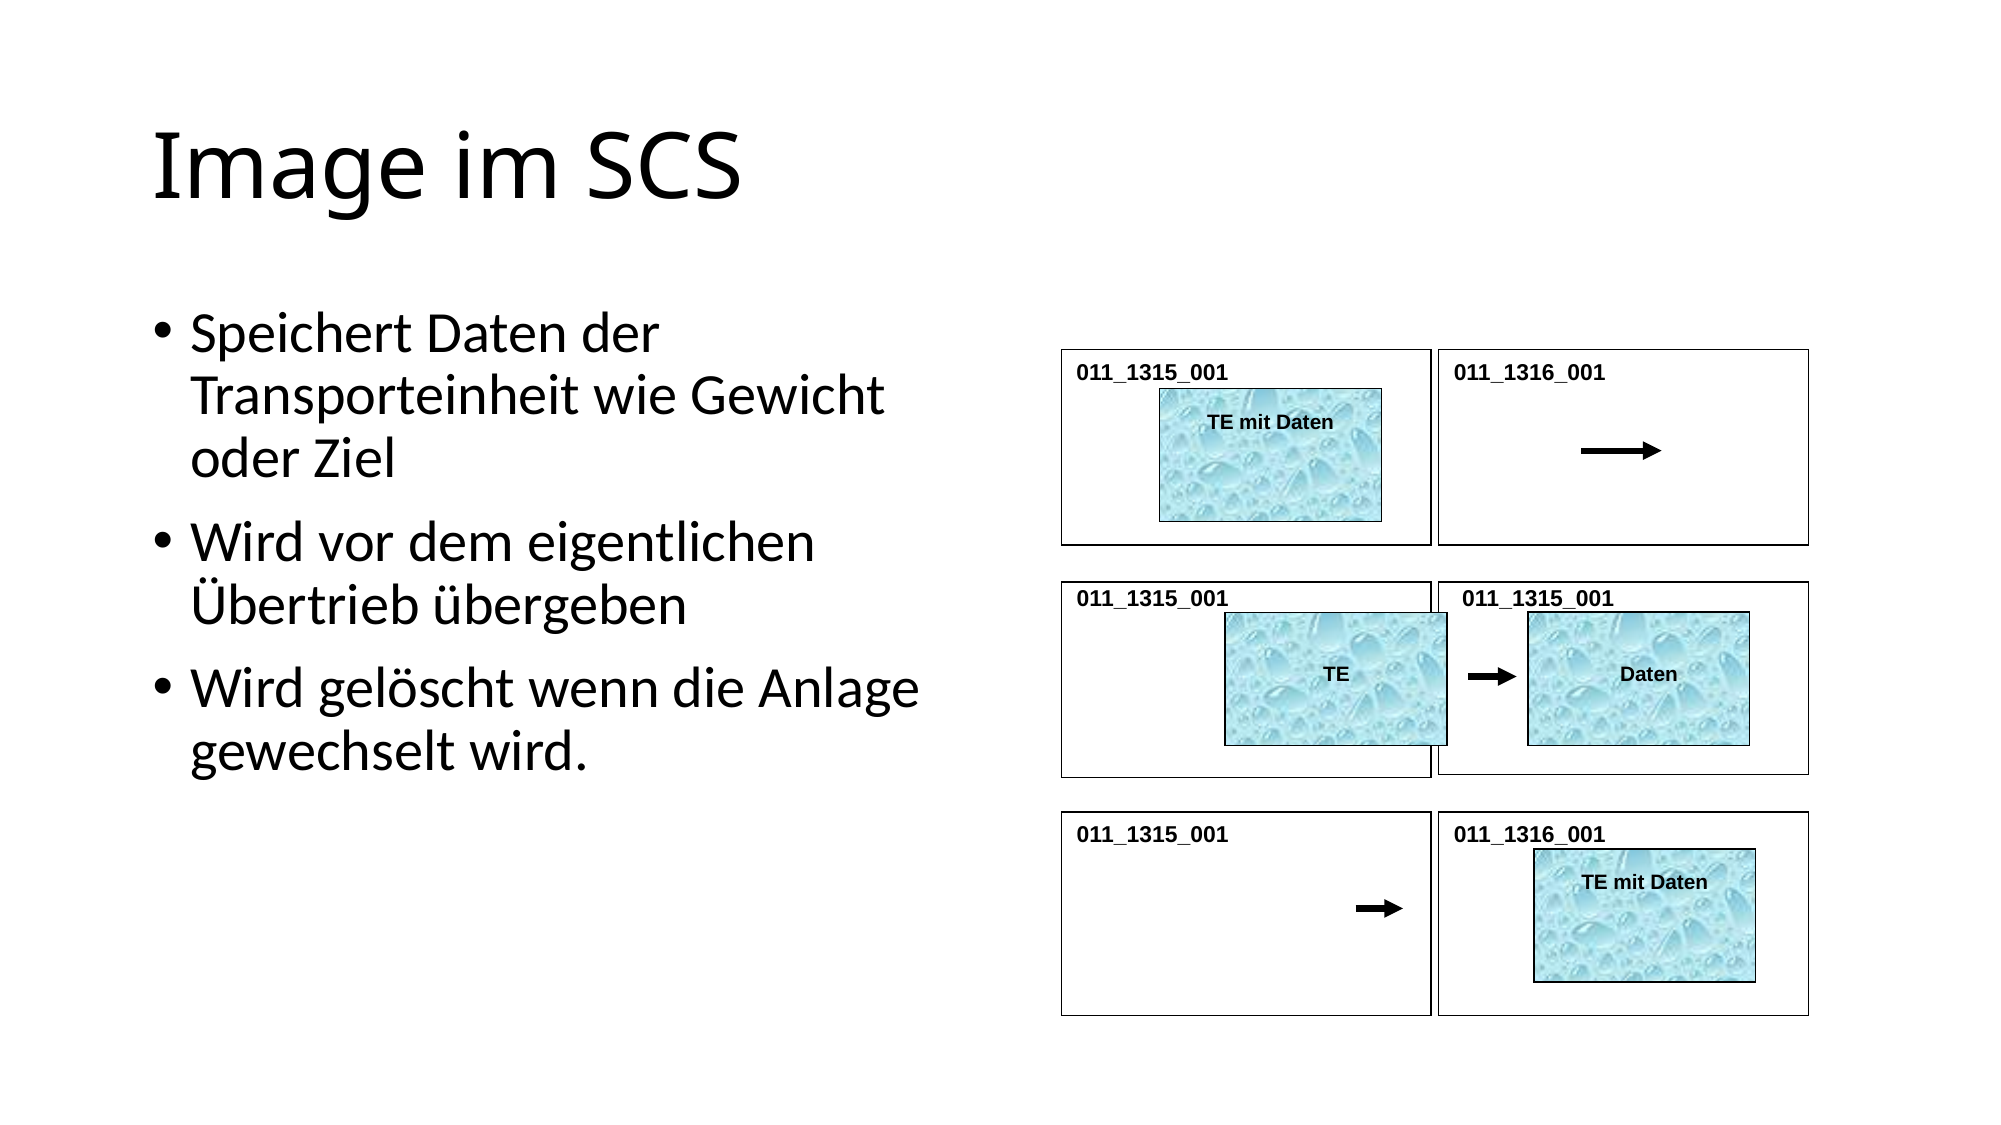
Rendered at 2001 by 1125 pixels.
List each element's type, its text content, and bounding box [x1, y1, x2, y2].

list Speichert Daten der Transporteinheit wie Gewicht oder Ziel Wird vor dem eigentlichen Übertrieb übergeben Wird gelöscht wenn die Anlage gewechselt wird. [137, 294, 984, 1016]
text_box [1061, 349, 1809, 1016]
title Image im SCS [137, 59, 1863, 278]
